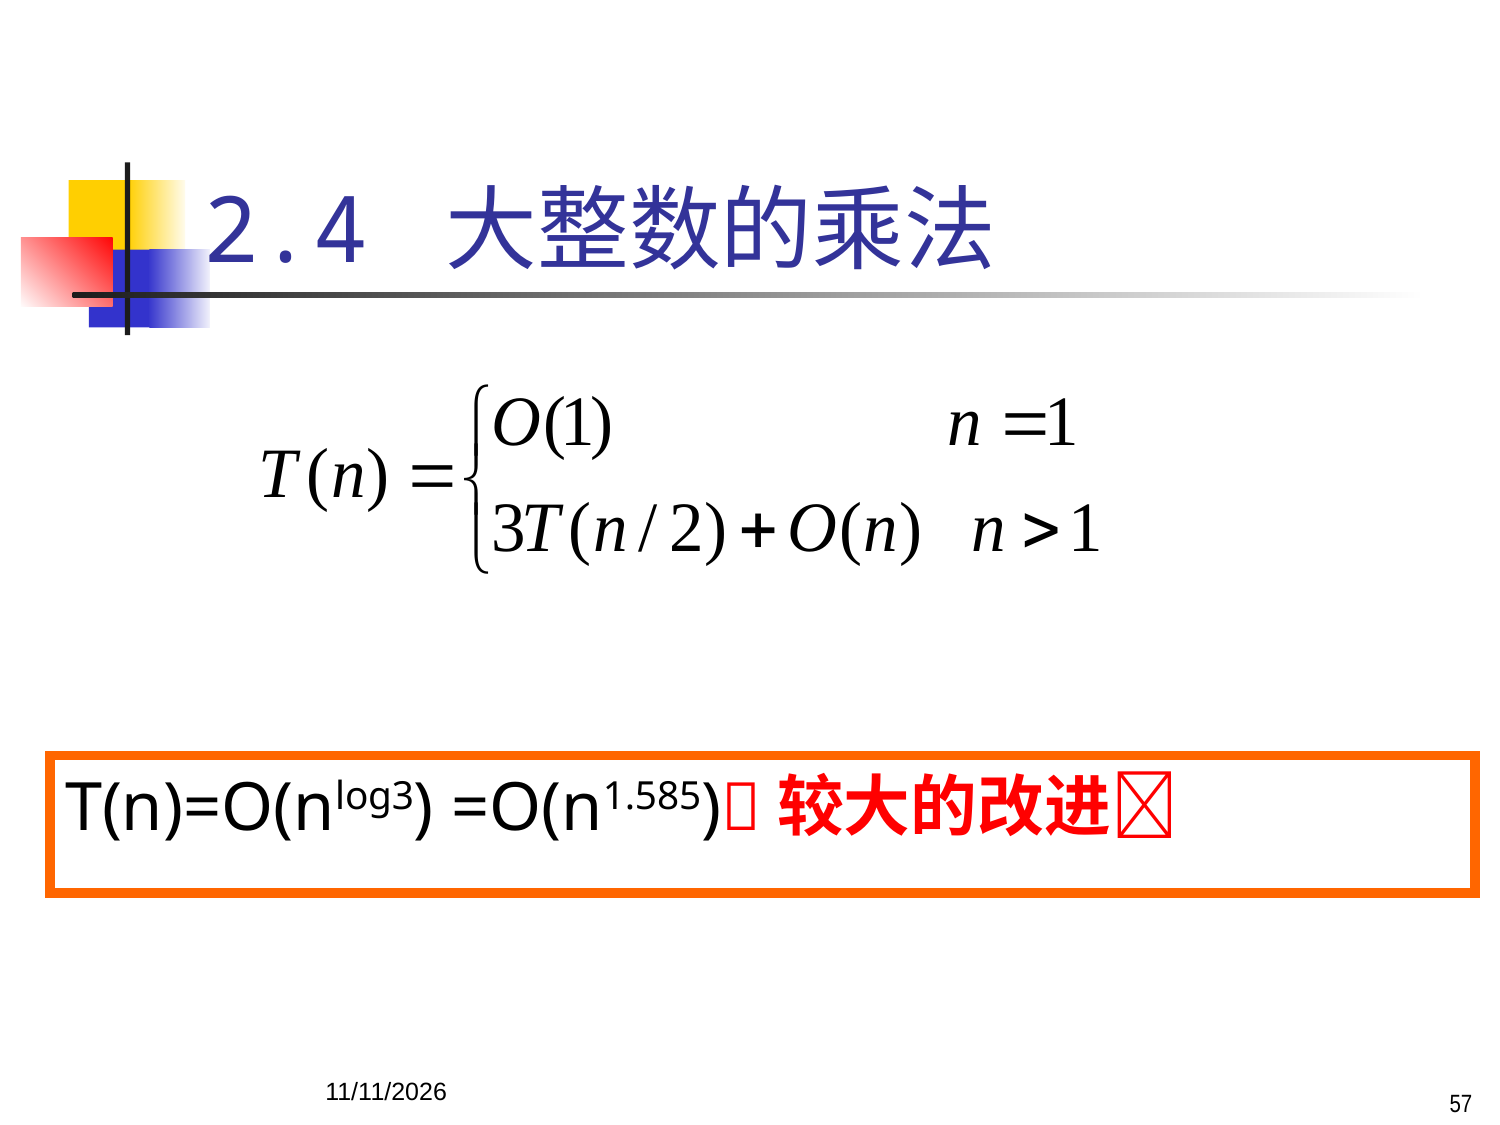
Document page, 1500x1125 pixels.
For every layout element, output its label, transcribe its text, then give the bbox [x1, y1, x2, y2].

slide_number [149, 1037, 463, 1113]
slide_number 57 [1174, 1049, 1488, 1125]
list T(n)=O(nlog3) =O(n1.585)较大的改进 [50, 755, 1475, 894]
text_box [252, 373, 1110, 587]
title 2.4 大整数的乘法 [188, 101, 1468, 289]
